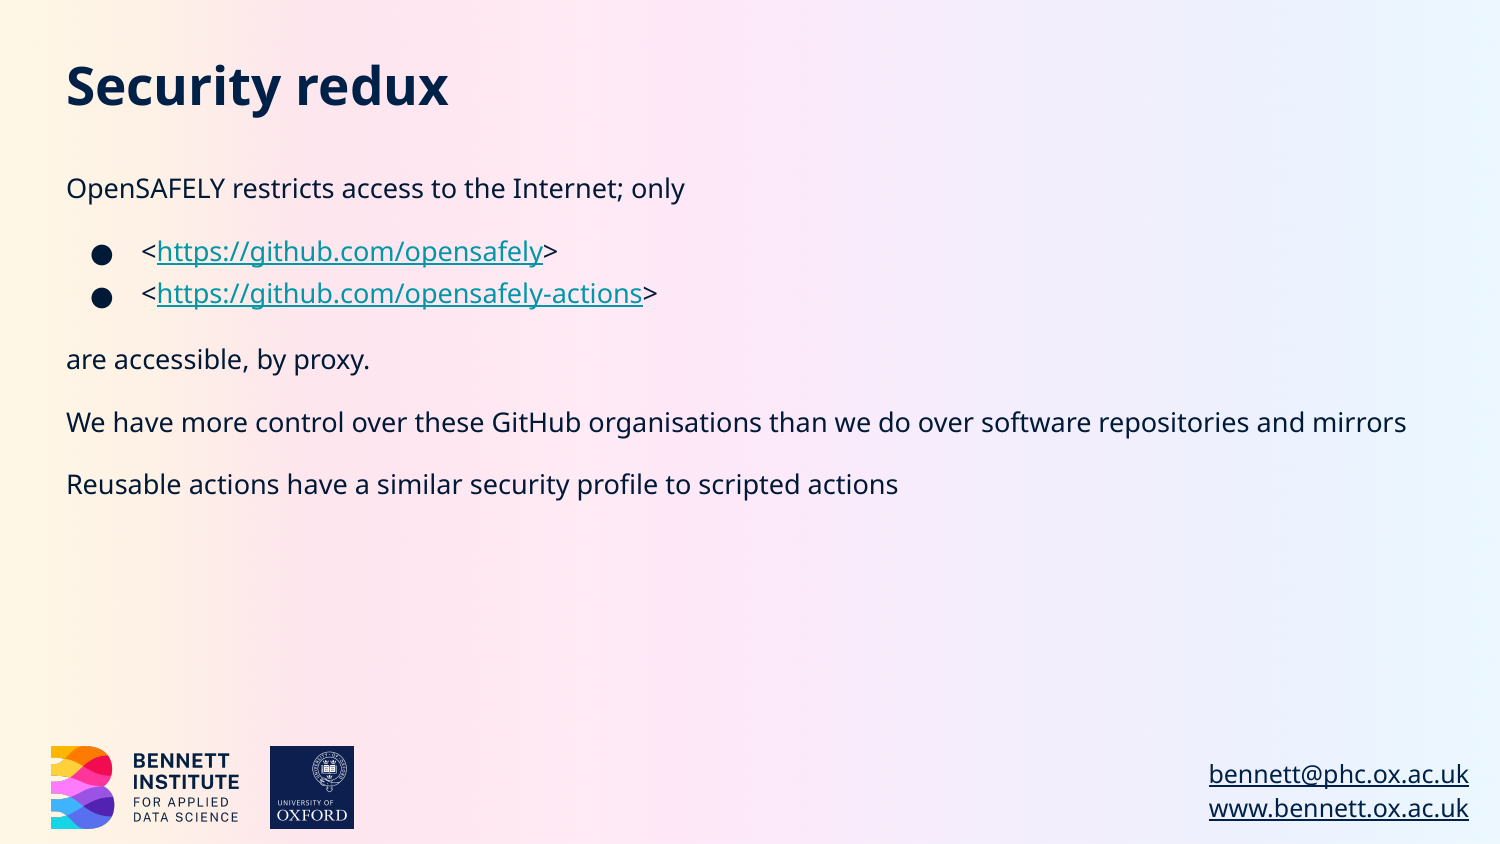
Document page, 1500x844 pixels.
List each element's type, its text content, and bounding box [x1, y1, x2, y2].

list OpenSAFELY restricts access to the Internet; only <https://github.com/opensafely> <https://github.com/opensafely-actions> are accessible, by proxy. We have more control over these GitHub organisations than we do over software repositories and mirrors Reusable actions have a similar security profile to scripted actions [51, 151, 1449, 712]
picture [0, 0, 1500, 844]
title Security redux [51, 37, 1449, 132]
